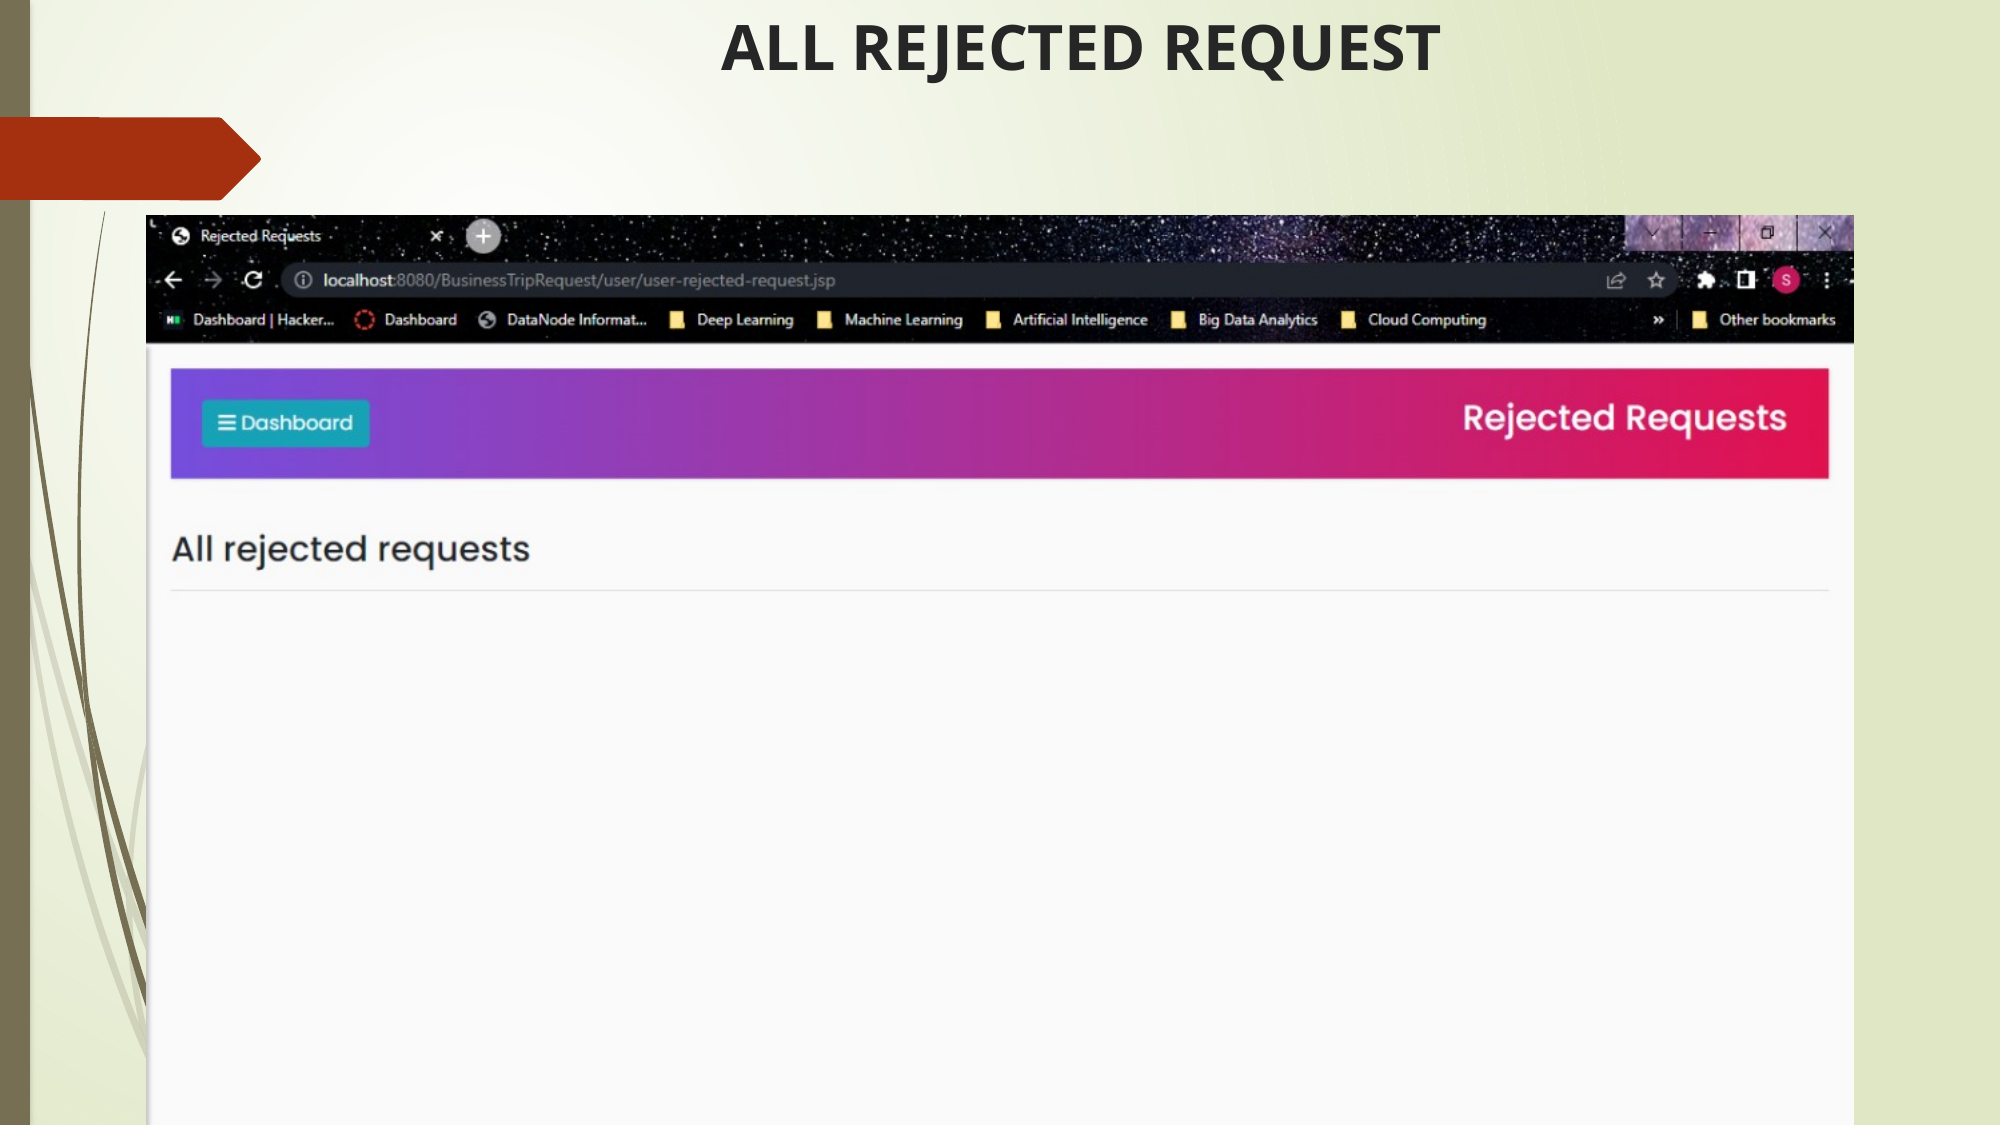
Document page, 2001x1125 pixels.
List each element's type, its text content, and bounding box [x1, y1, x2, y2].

title ALL REJECTED REQUEST [351, 0, 1814, 91]
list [146, 214, 1854, 1125]
